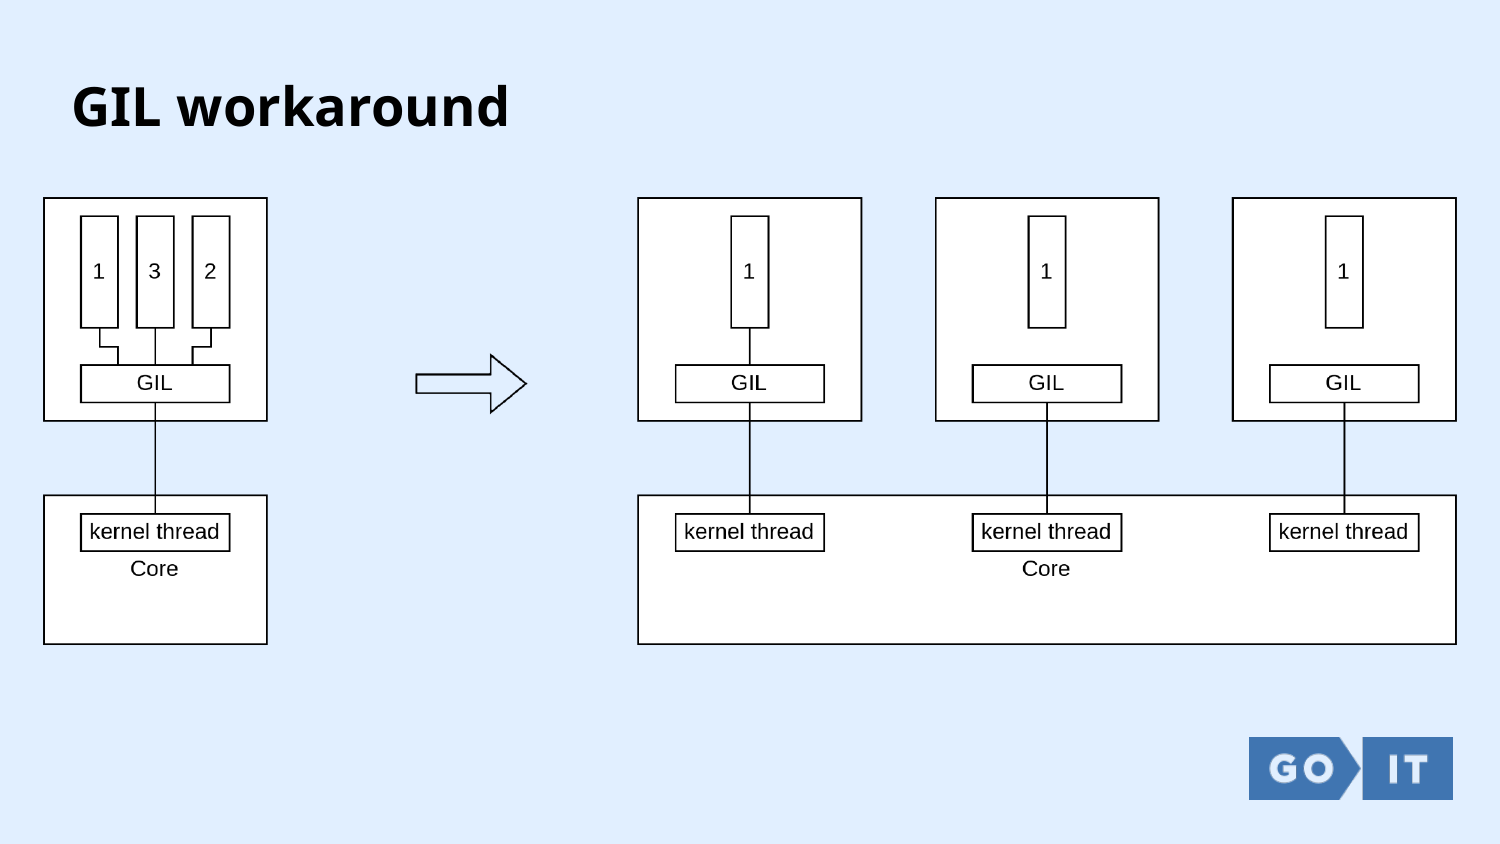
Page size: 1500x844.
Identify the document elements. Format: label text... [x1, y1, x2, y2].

picture [1249, 737, 1453, 800]
text_box GIL workaround [56, 57, 1166, 153]
picture [24, 177, 1476, 665]
